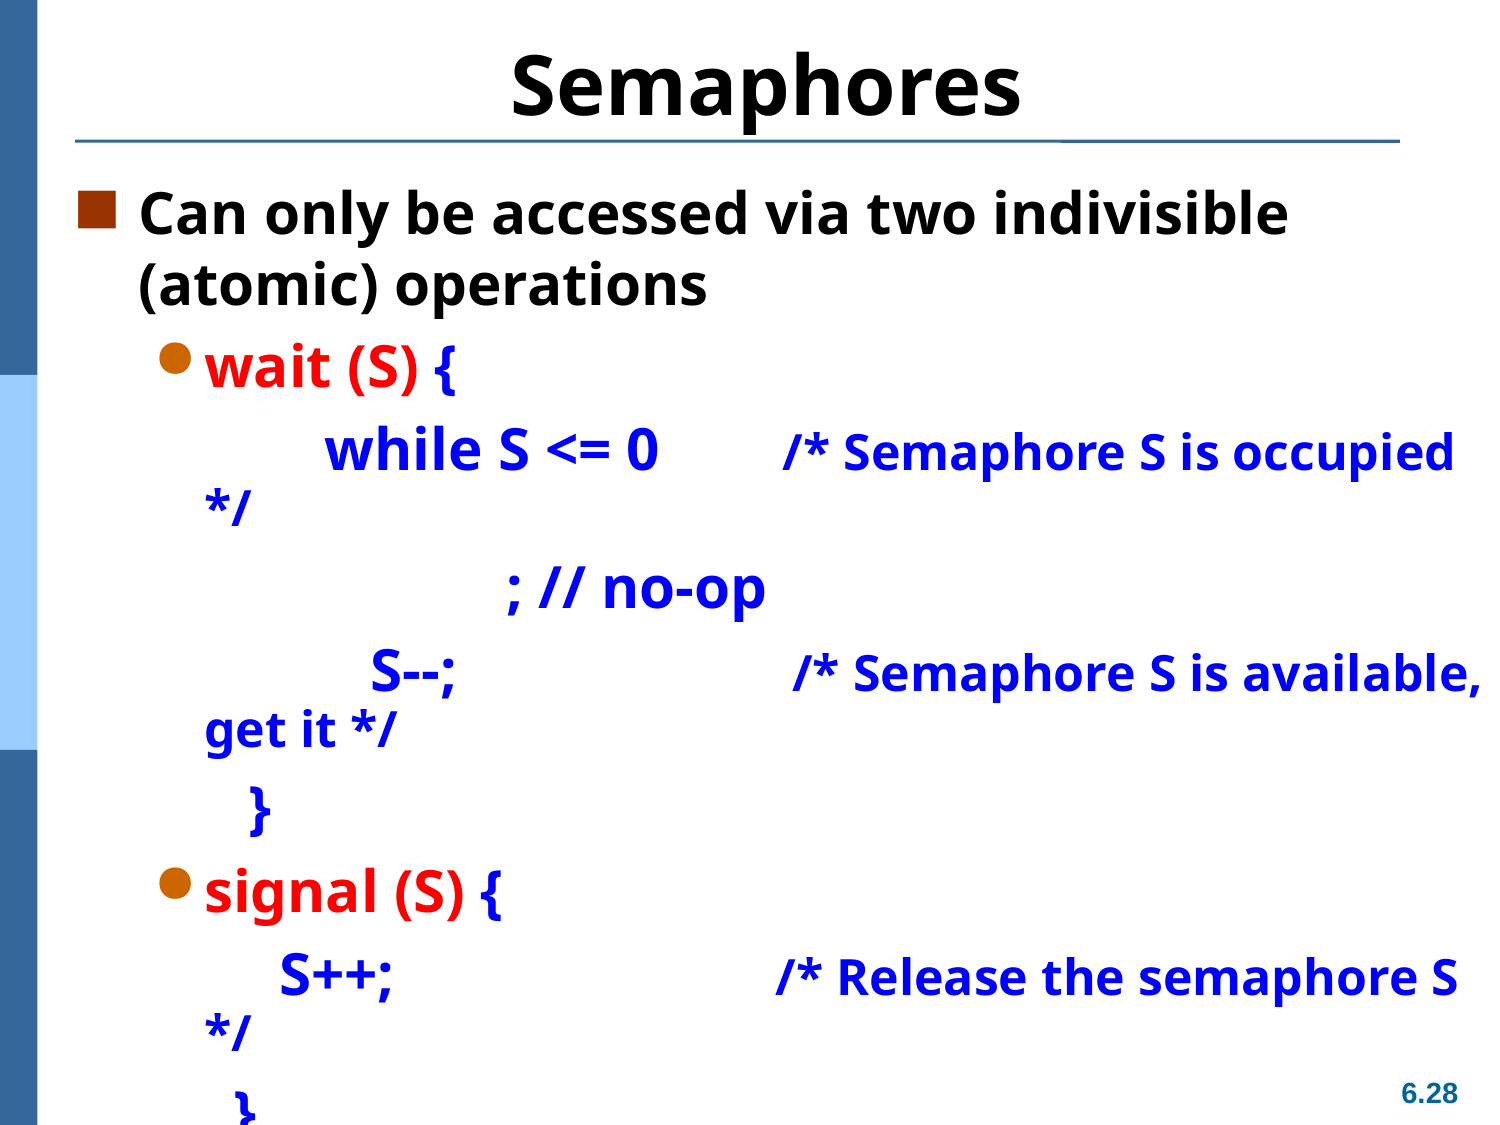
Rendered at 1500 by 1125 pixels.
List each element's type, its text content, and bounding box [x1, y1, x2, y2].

list Can only be accessed via two indivisible (atomic) operations wait (S) { while S <= 0 /* Semaphore S is occupied */ ; // no-op S--; /* Semaphore S is available, get it */ } signal (S) { S++; /* Release the semaphore S */ } [67, 168, 1500, 1032]
title Semaphores [92, 45, 1443, 141]
